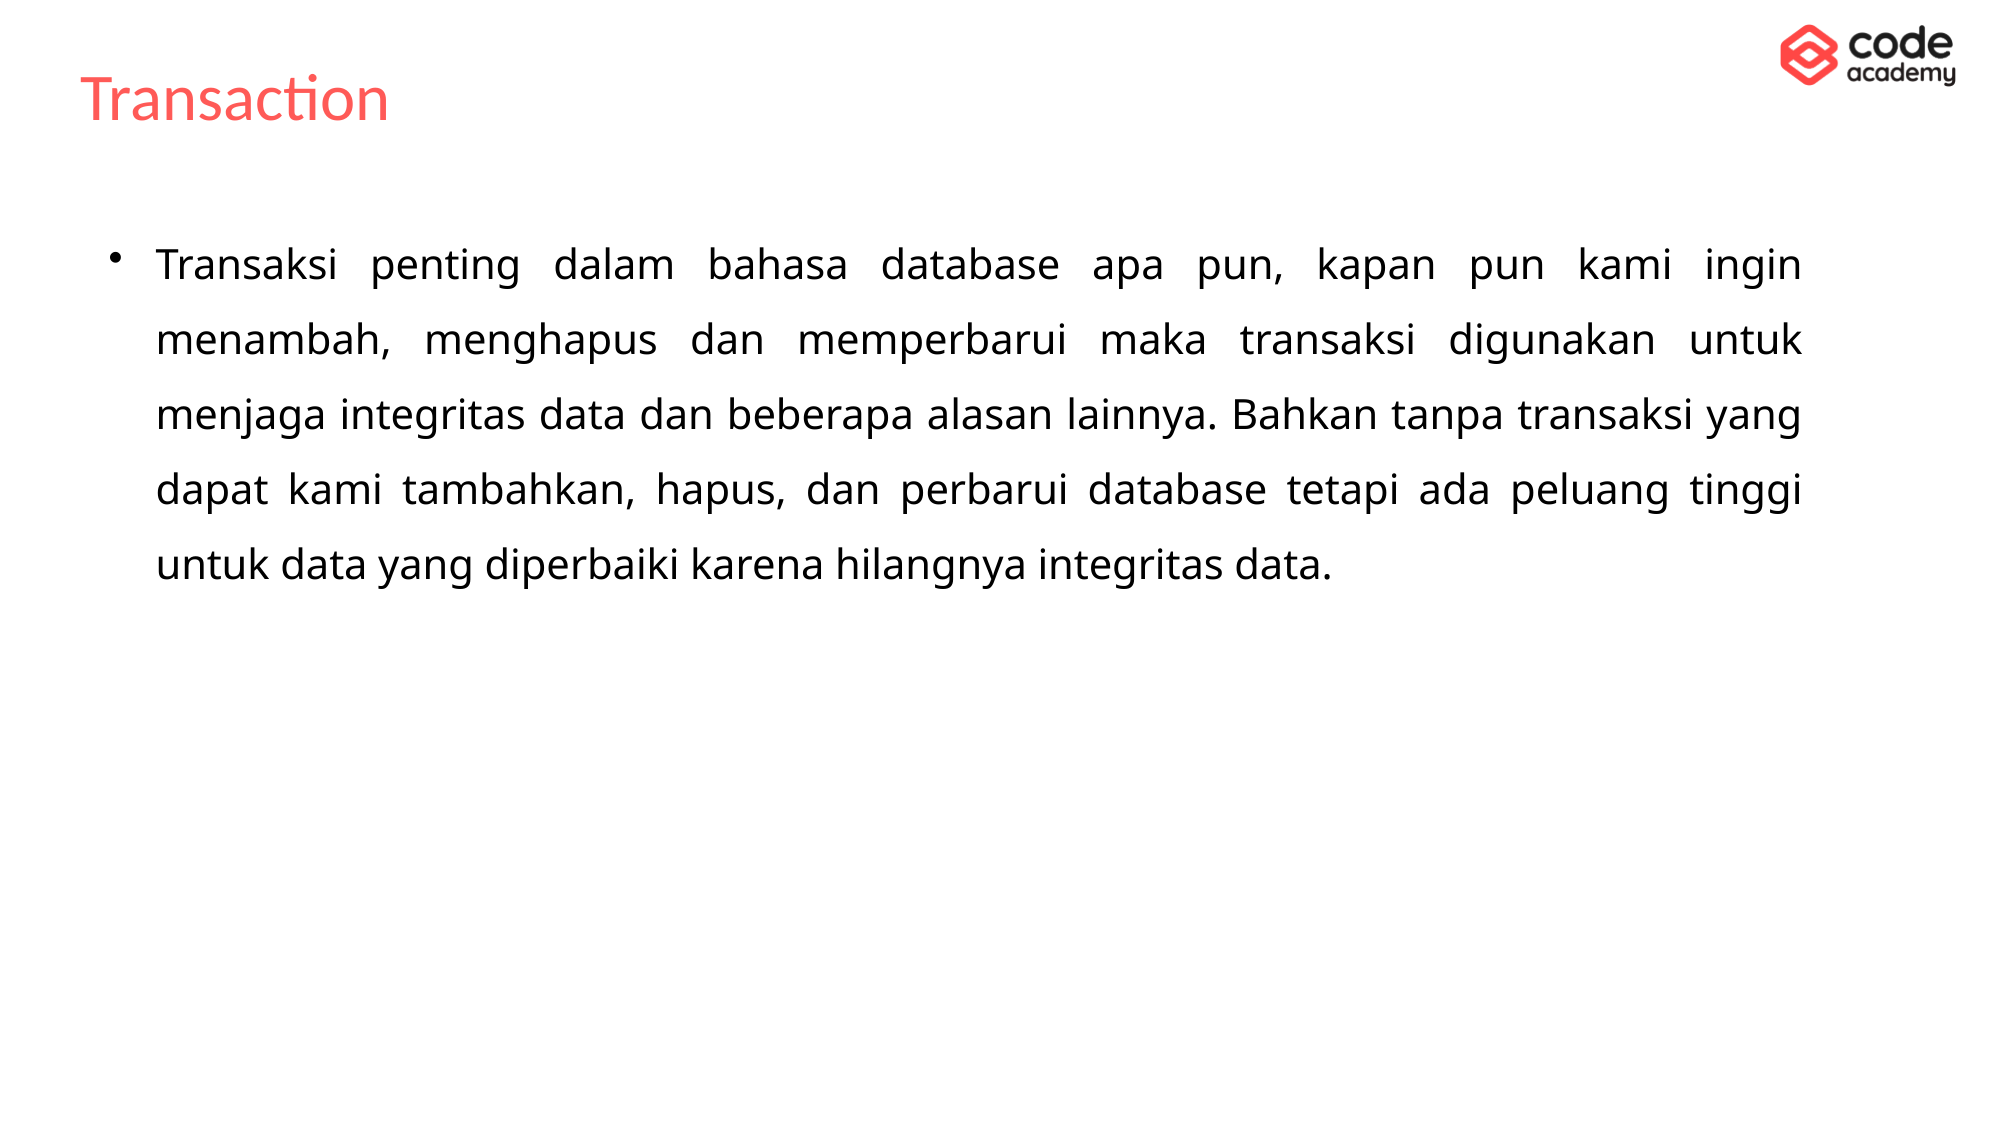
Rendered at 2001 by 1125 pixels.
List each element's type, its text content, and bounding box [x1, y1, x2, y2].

title Transaction [77, 51, 410, 242]
picture [1780, 24, 1956, 87]
text_box Transaksi penting dalam bahasa database apa pun, kapan pun kami ingin menambah, menghapus dan memperbarui maka transaksi digunakan untuk menjaga integritas data dan beberapa alasan lainnya. Bahkan tanpa transaksi yang dapat kami tambahkan, hapus, dan perbarui database tetapi ada peluang tinggi untuk data yang diperbaiki karena hilangnya integritas data. [105, 209, 1803, 588]
